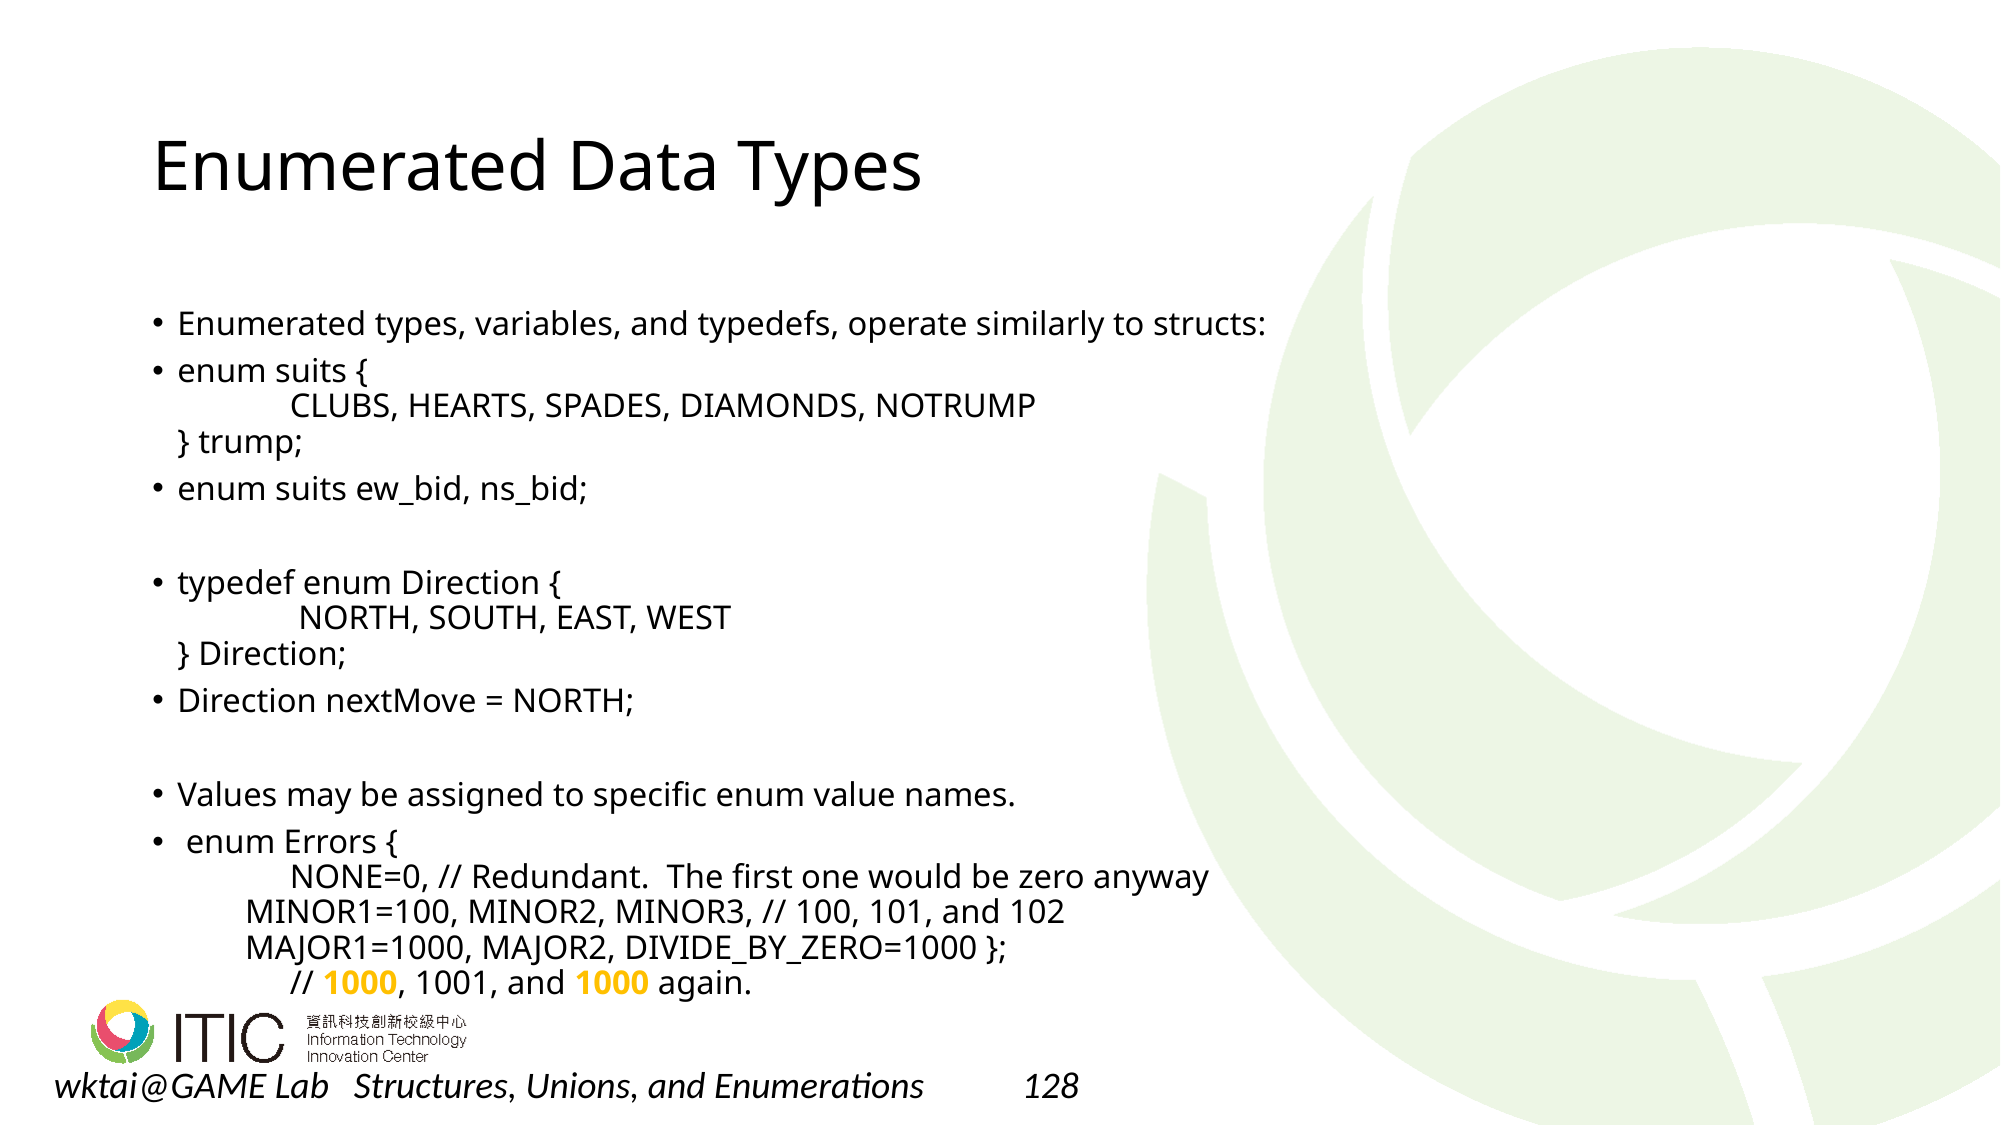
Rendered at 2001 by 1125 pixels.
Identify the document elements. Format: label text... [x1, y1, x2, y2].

list Enumerated types, variables, and typedefs, operate similarly to structs: enum suits { CLUBS, HEARTS, SPADES, DIAMONDS, NOTRUMP } trump; enum suits ew_bid, ns_bid; typedef enum Direction { NORTH, SOUTH, EAST, WEST } Direction; Direction nextMove = NORTH; Values may be assigned to specific enum value names. enum Errors { NONE=0, // Redundant. The first one would be zero anyway MINOR1=100, MINOR2, MINOR3, // 100, 101, and 102 MAJOR1=1000, MAJOR2, DIVIDE_BY_ZERO=1000 }; // 1000, 1001, and 1000 again. [137, 299, 1863, 1014]
picture [0, 0, 2001, 1125]
title Enumerated Data Types [137, 59, 1863, 278]
